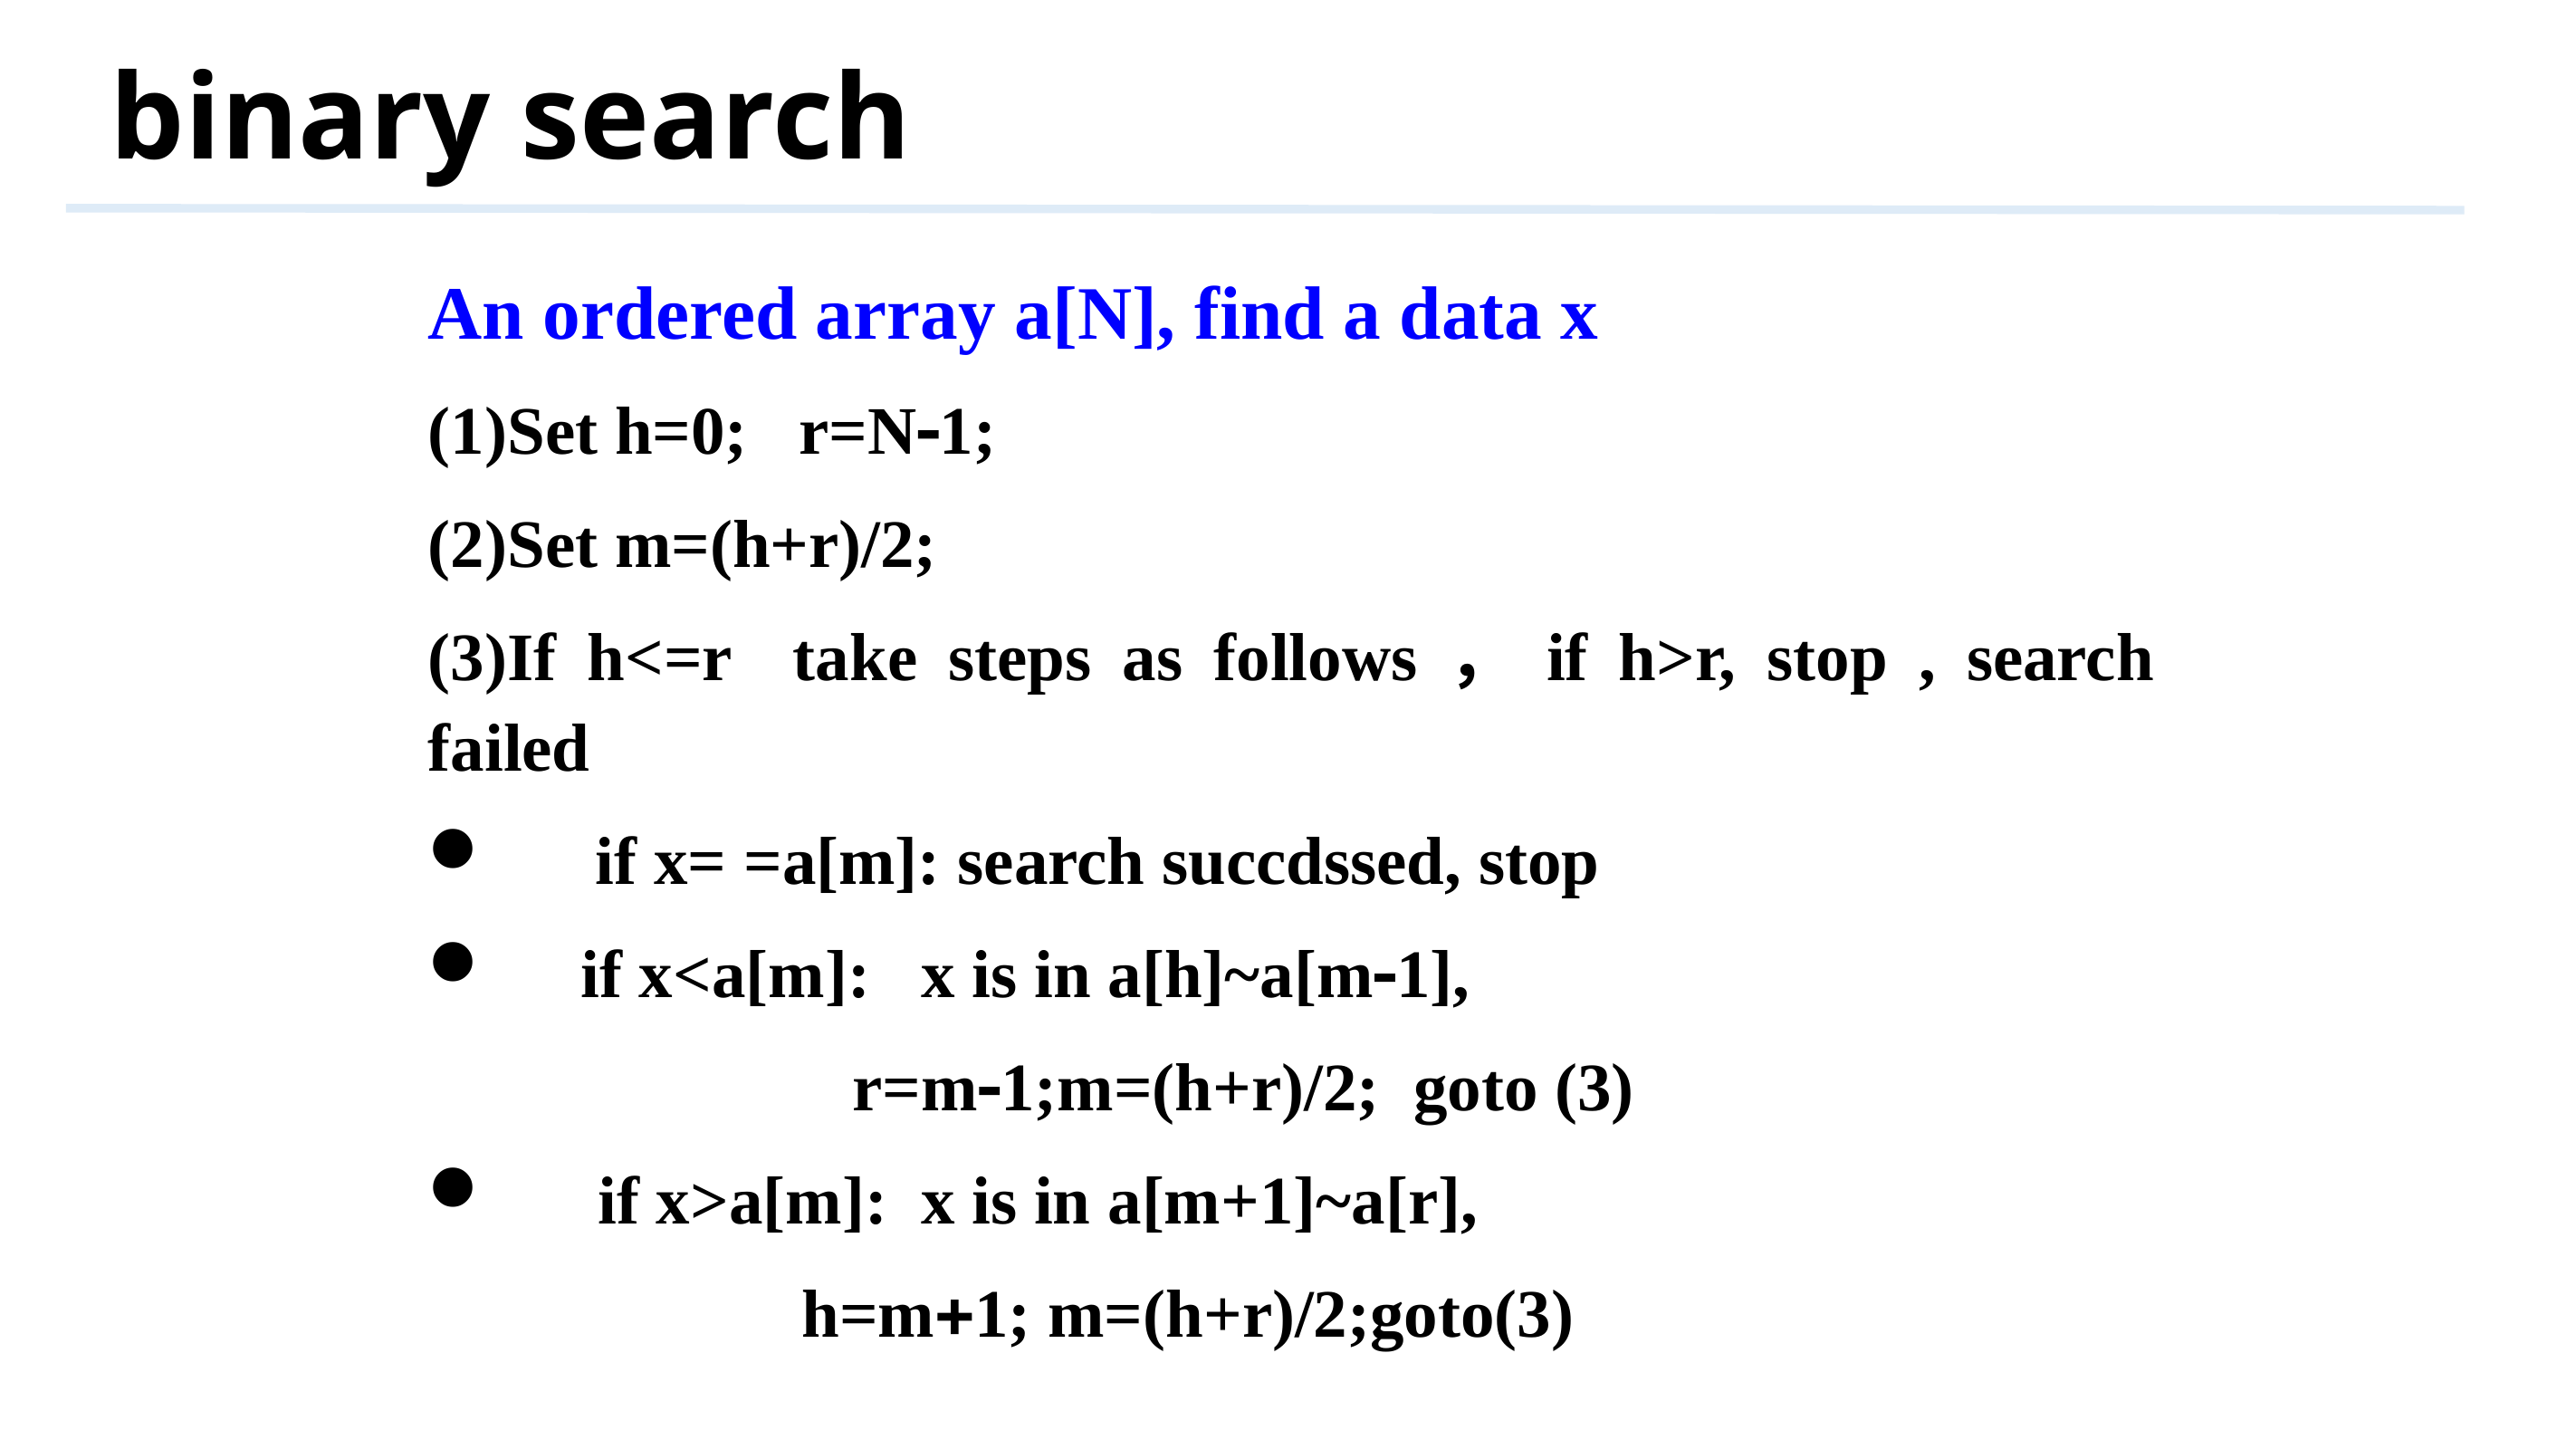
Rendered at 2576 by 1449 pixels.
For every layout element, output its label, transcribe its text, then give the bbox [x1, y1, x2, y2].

text_box An ordered array a[N], find a data x (1)Set h=0; r=N1; (2)Set m=(h+r)/2; (3)If h<=r take steps as follows，if h>r, stop , search failed if x= =a[m]: search succdssed, stop if x<a[m]: x is in a[h]~a[m1], r=m1;m=(h+r)/2; goto (3) if x>a[m]: x is in a[m+1]~a[r], h=m1; m=(h+r)/2;goto(3) [415, 257, 2168, 1358]
title binary search [65, 7, 2576, 235]
